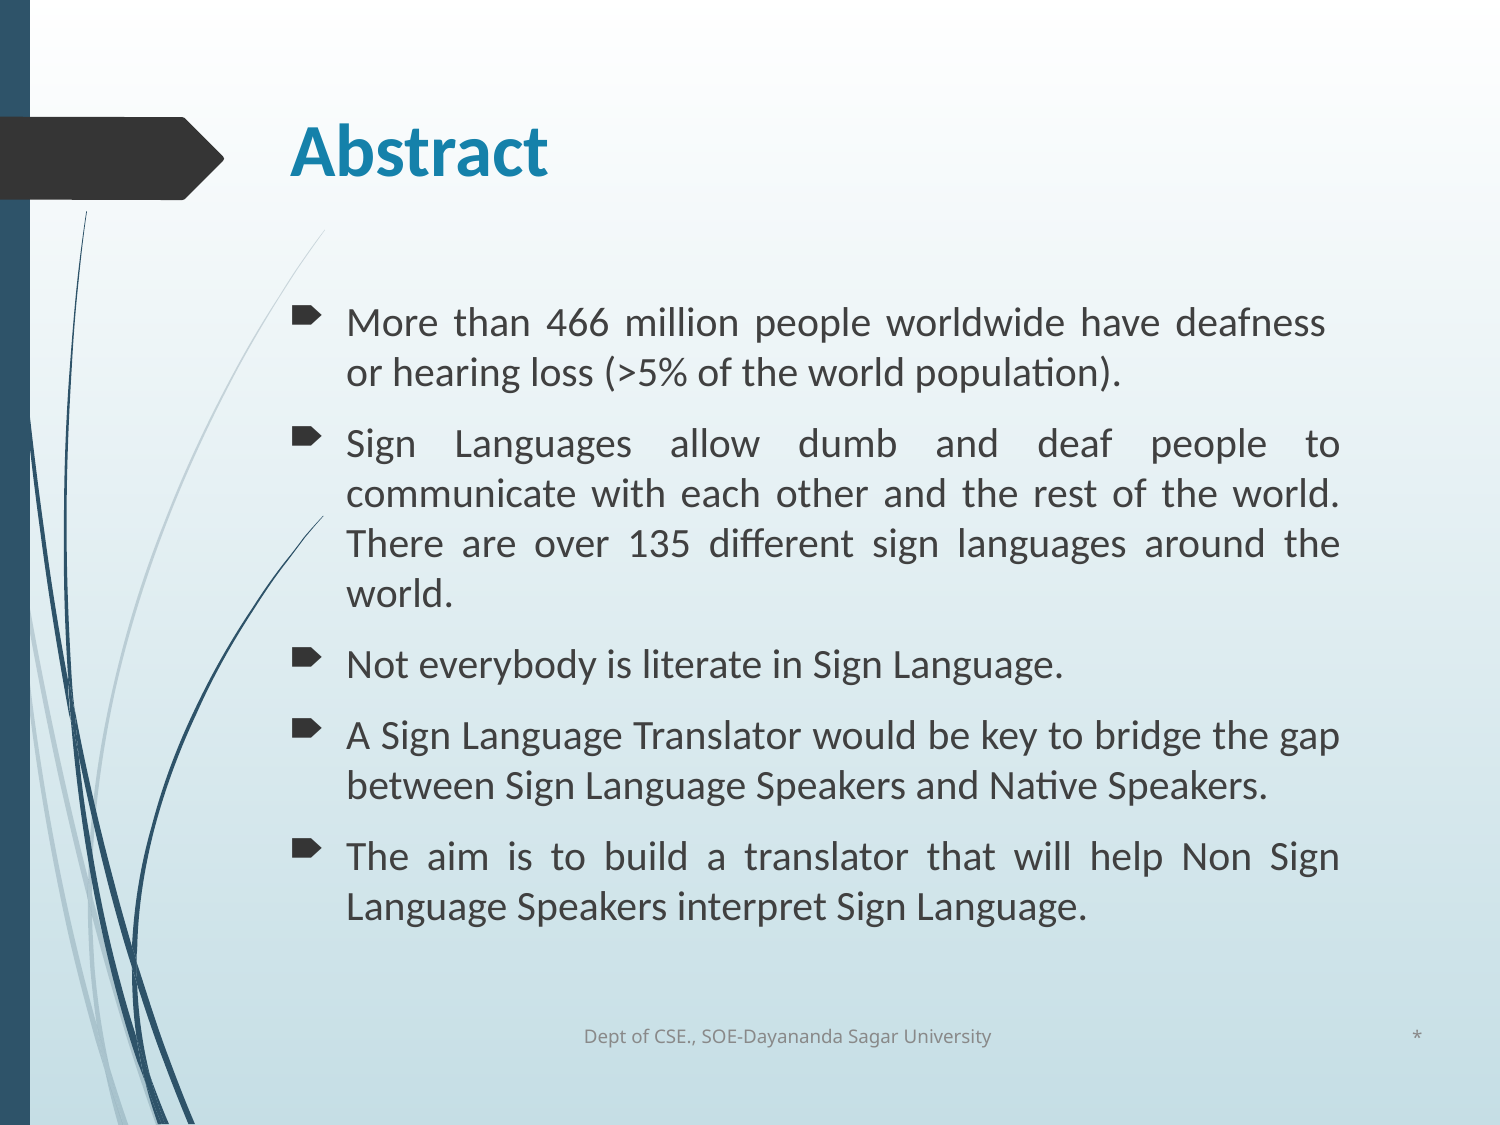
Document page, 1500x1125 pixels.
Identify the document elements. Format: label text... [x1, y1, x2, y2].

text_box * [1274, 1006, 1438, 1068]
title Abstract [275, 94, 1356, 217]
text_box Dept of CSE., SOE-Dayananda Sagar University [318, 1006, 1257, 1067]
list More than 466 million people worldwide have deafness or hearing loss (>5% of the world population). Sign Languages allow dumb and deaf people to communicate with each other and the rest of the world. There are over 135 different sign languages around the world. Not everybody is literate in Sign Language. A Sign Language Translator would be key to bridge the gap between Sign Language Speakers and Native Speakers. The aim is to build a translator that will help Non Sign Language Speakers interpret Sign Language. [275, 287, 1357, 1067]
